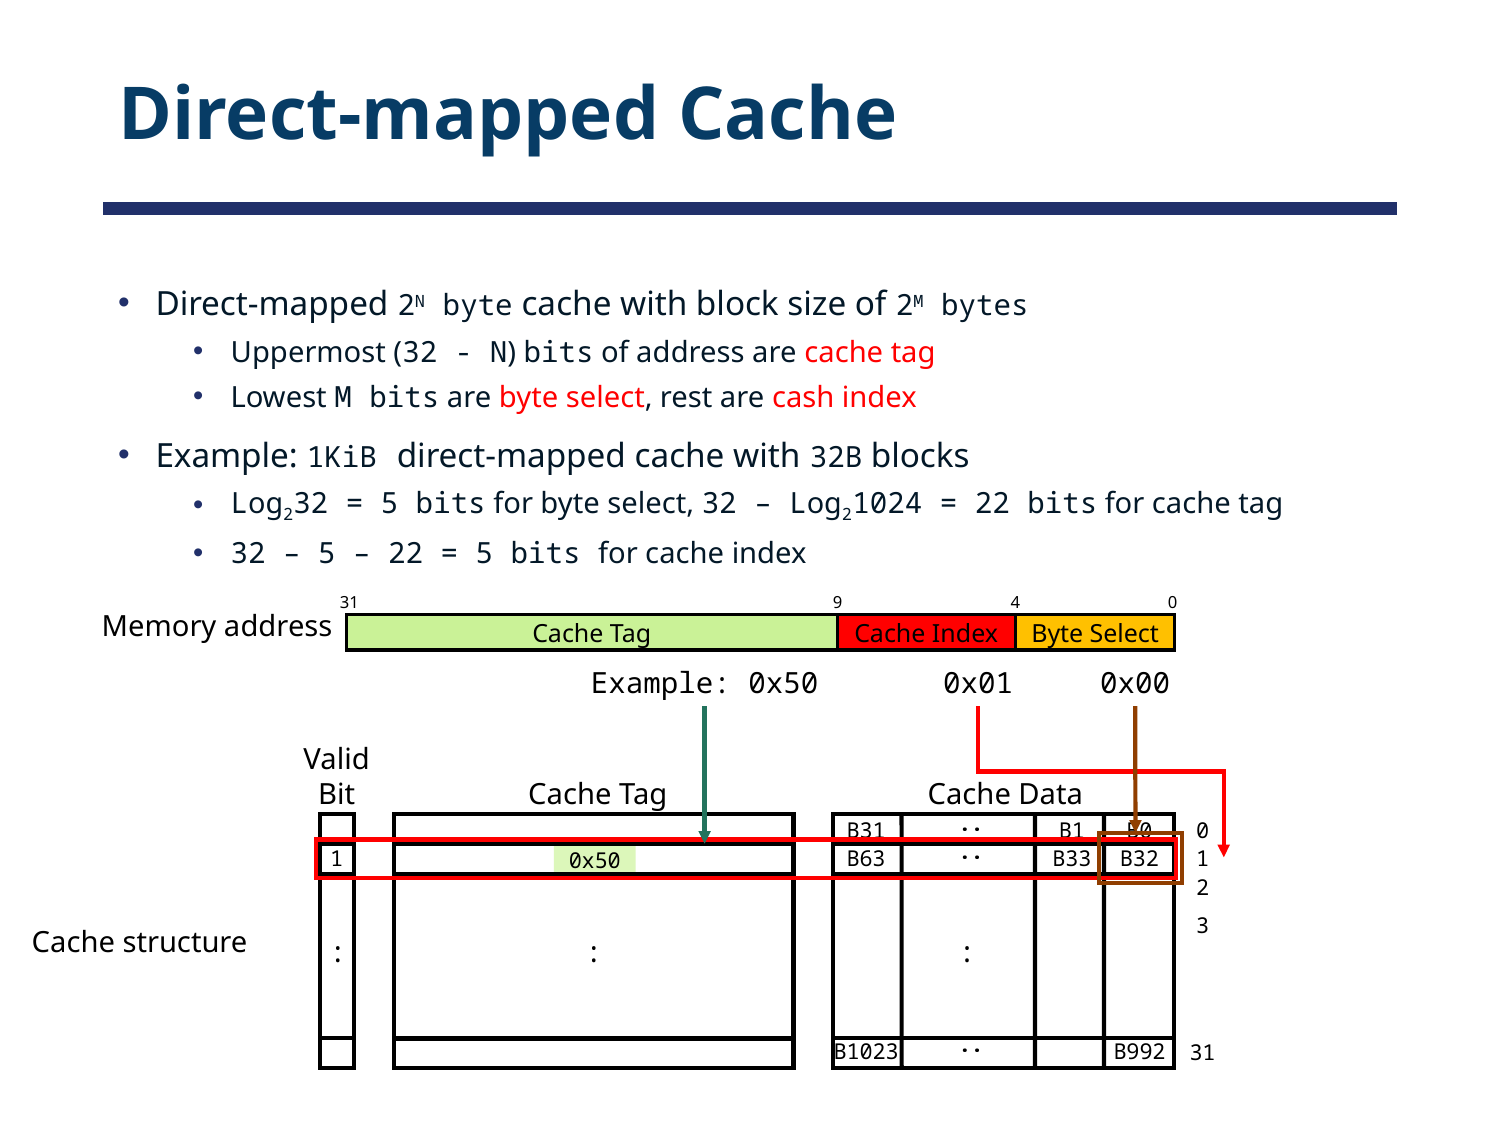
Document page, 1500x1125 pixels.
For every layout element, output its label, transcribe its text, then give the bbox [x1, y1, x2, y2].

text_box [114, 584, 1192, 651]
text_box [1025, 659, 1176, 732]
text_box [1098, 706, 1182, 884]
list Direct-mapped 2N byte cache with block size of 2M bytes Uppermost (32 - N) bits of address are cache tag Lowest M bits are byte select, rest are cash index Example: 1KiB direct-mapped cache with 32B blocks Log232 = 5 bits for byte select, 32 – Log21024 = 22 bits for cache tag 32 – 5 – 22 = 5 bits for cache index [103, 275, 1397, 1091]
title Direct-mapped Cache [103, 34, 1397, 197]
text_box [593, 656, 1180, 707]
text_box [31, 732, 1229, 1073]
